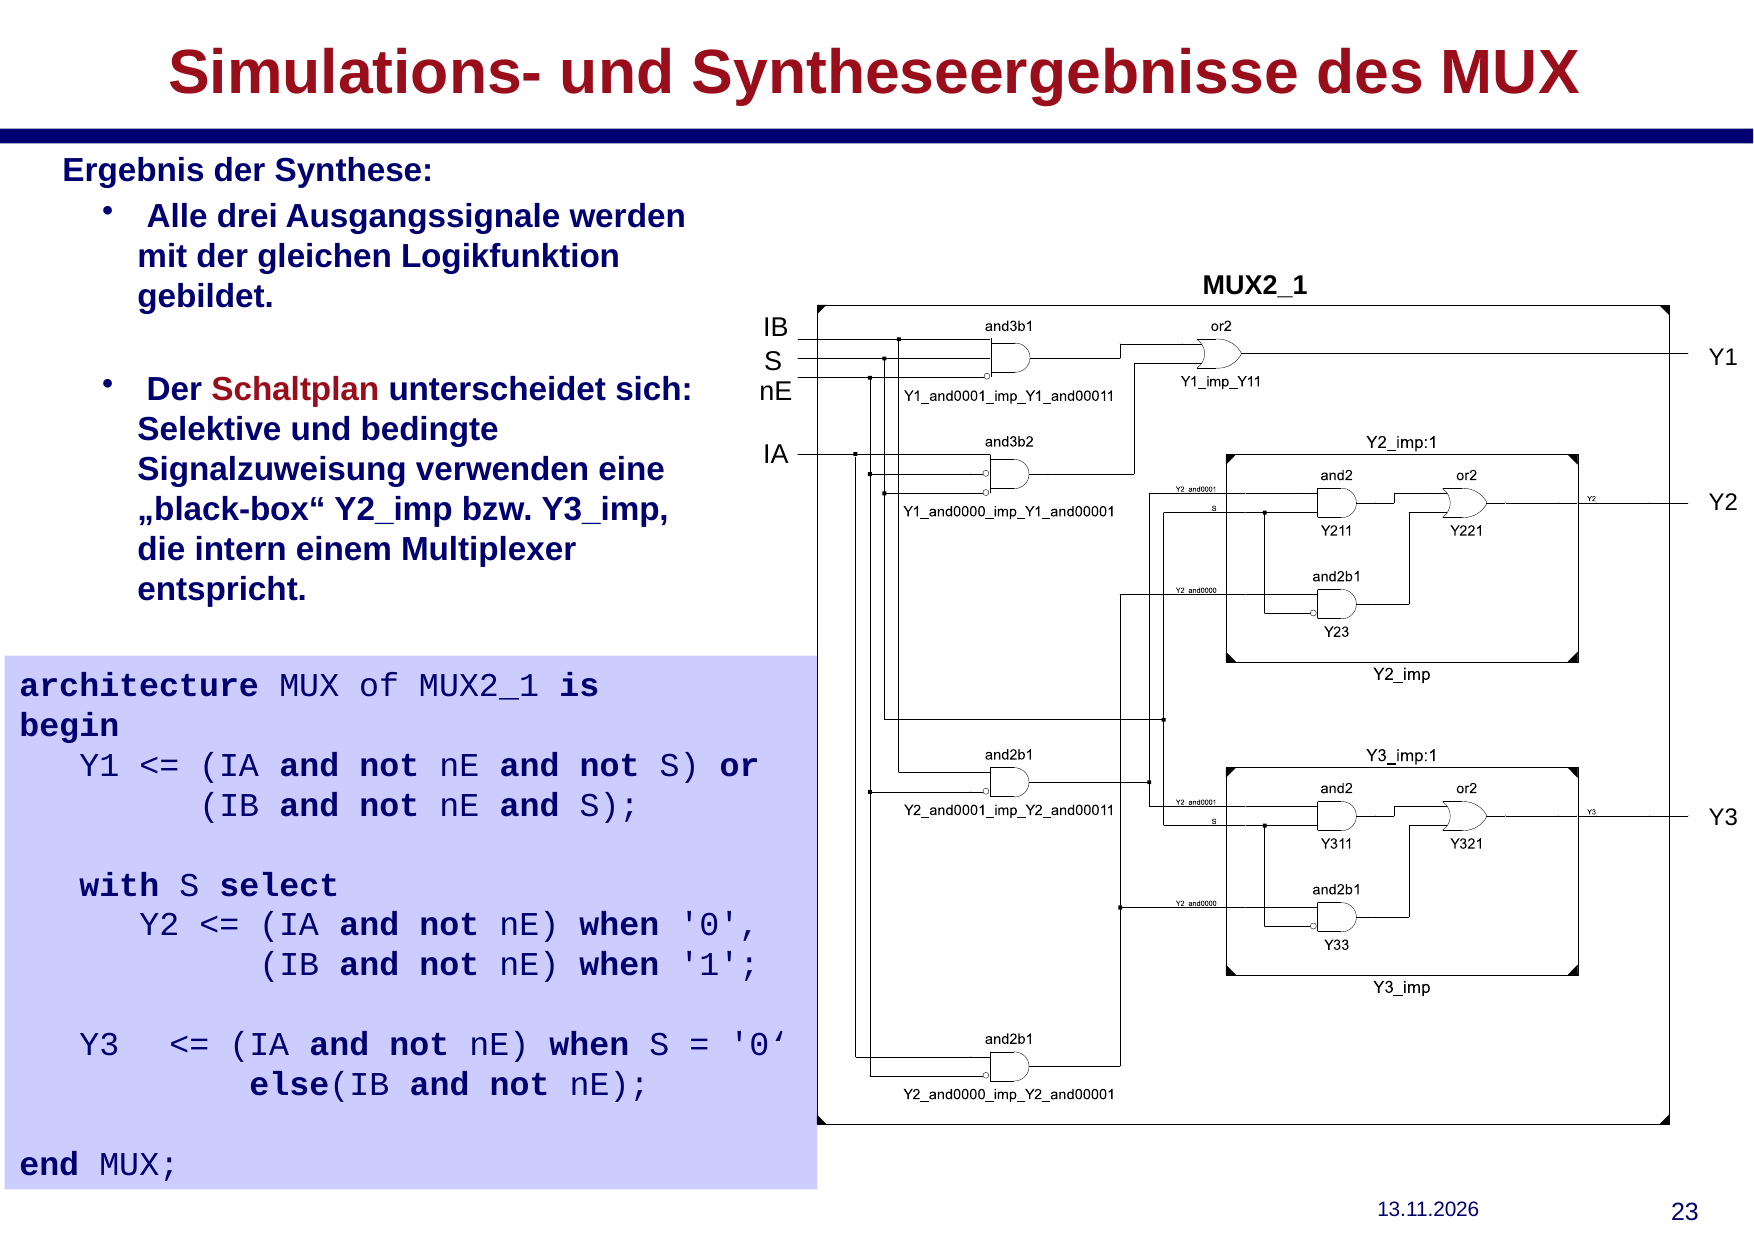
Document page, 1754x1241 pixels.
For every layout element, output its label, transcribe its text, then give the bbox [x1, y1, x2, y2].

title Simulations- und Syntheseergebnisse des MUX [37, 17, 1713, 121]
slide_number 22 [1632, 1187, 1716, 1241]
text_box Ergebnis der Synthese: Alle drei Ausgangssignale werden mit der gleichen Logikfunktion gebildet. Der Schaltplan unterscheidet sich: Selektive und bedingte Signalzuweisung verwenden eine „black-box“ Y2_imp bzw. Y3_imp, die intern einem Multiplexer entspricht. [47, 412, 721, 615]
text_box architecture MUX of MUX2_1 is begin Y1 <= (IA and not nE and not S) or (IB and not nE and S); with S select Y2 <= (IA and not nE) when '0', (IB and not nE) when '1'; Y3 <= (IA and not nE) when S = '0‘ else(IB and not nE); end MUX; [4, 655, 818, 1190]
text_box Ergebnis der Synthese: Alle drei Ausgangssignale werden mit der gleichen Logikfunktion gebildet. Der Schaltplan unterscheidet sich: Selektive und bedingte Signalzuweisung verwenden eine „black-box“ Y2_imp bzw. Y3_imp, die intern einem Multiplexer entspricht. [47, 140, 721, 411]
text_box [742, 265, 1751, 1127]
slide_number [1360, 1187, 1608, 1241]
